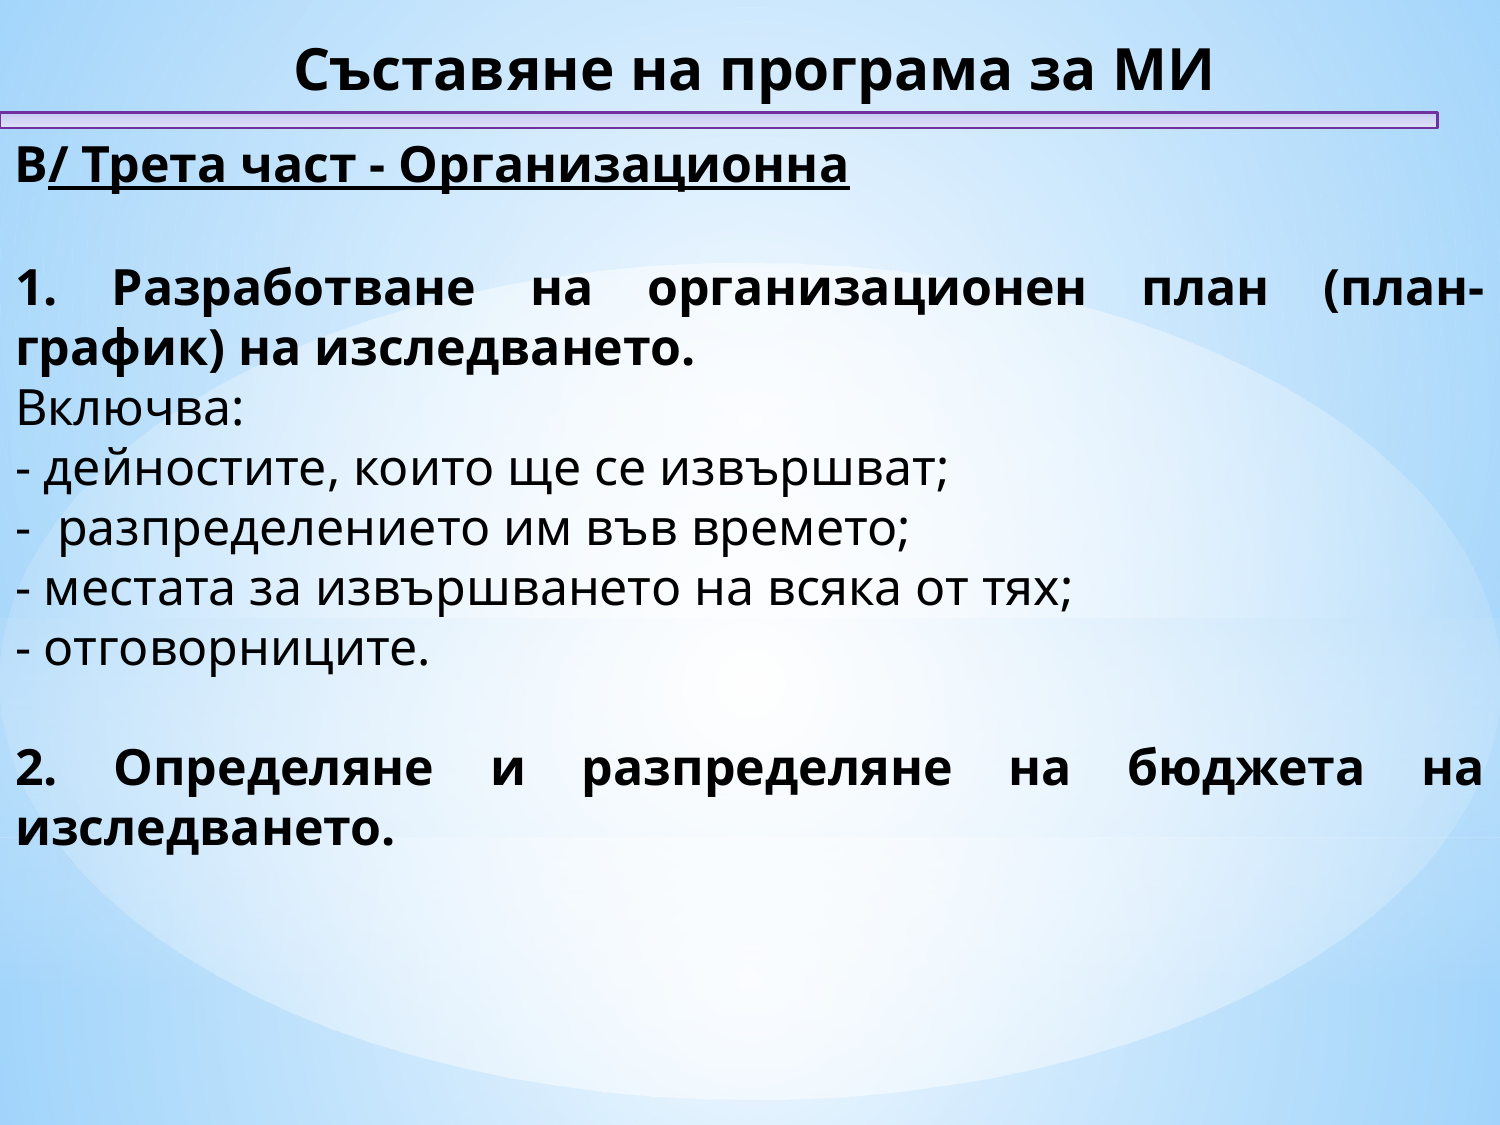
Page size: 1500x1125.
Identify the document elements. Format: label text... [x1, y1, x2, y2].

text_box Съставяне на програма за МИ [37, 75, 1471, 110]
text_box 1. Разработване на организационен план (план-график) на изследването. Включва: - дейностите, които ще се извършват; - разпределението им във времето; - местата за извършването на всяка от тях; - отговорниците. 2. Определяне и разпределяне на бюджета на изследването. [0, 248, 1500, 923]
text_box В/ Трета част - Организационна [0, 124, 1500, 200]
text_box [0, 0, 1500, 75]
text_box [0, 111, 1439, 124]
